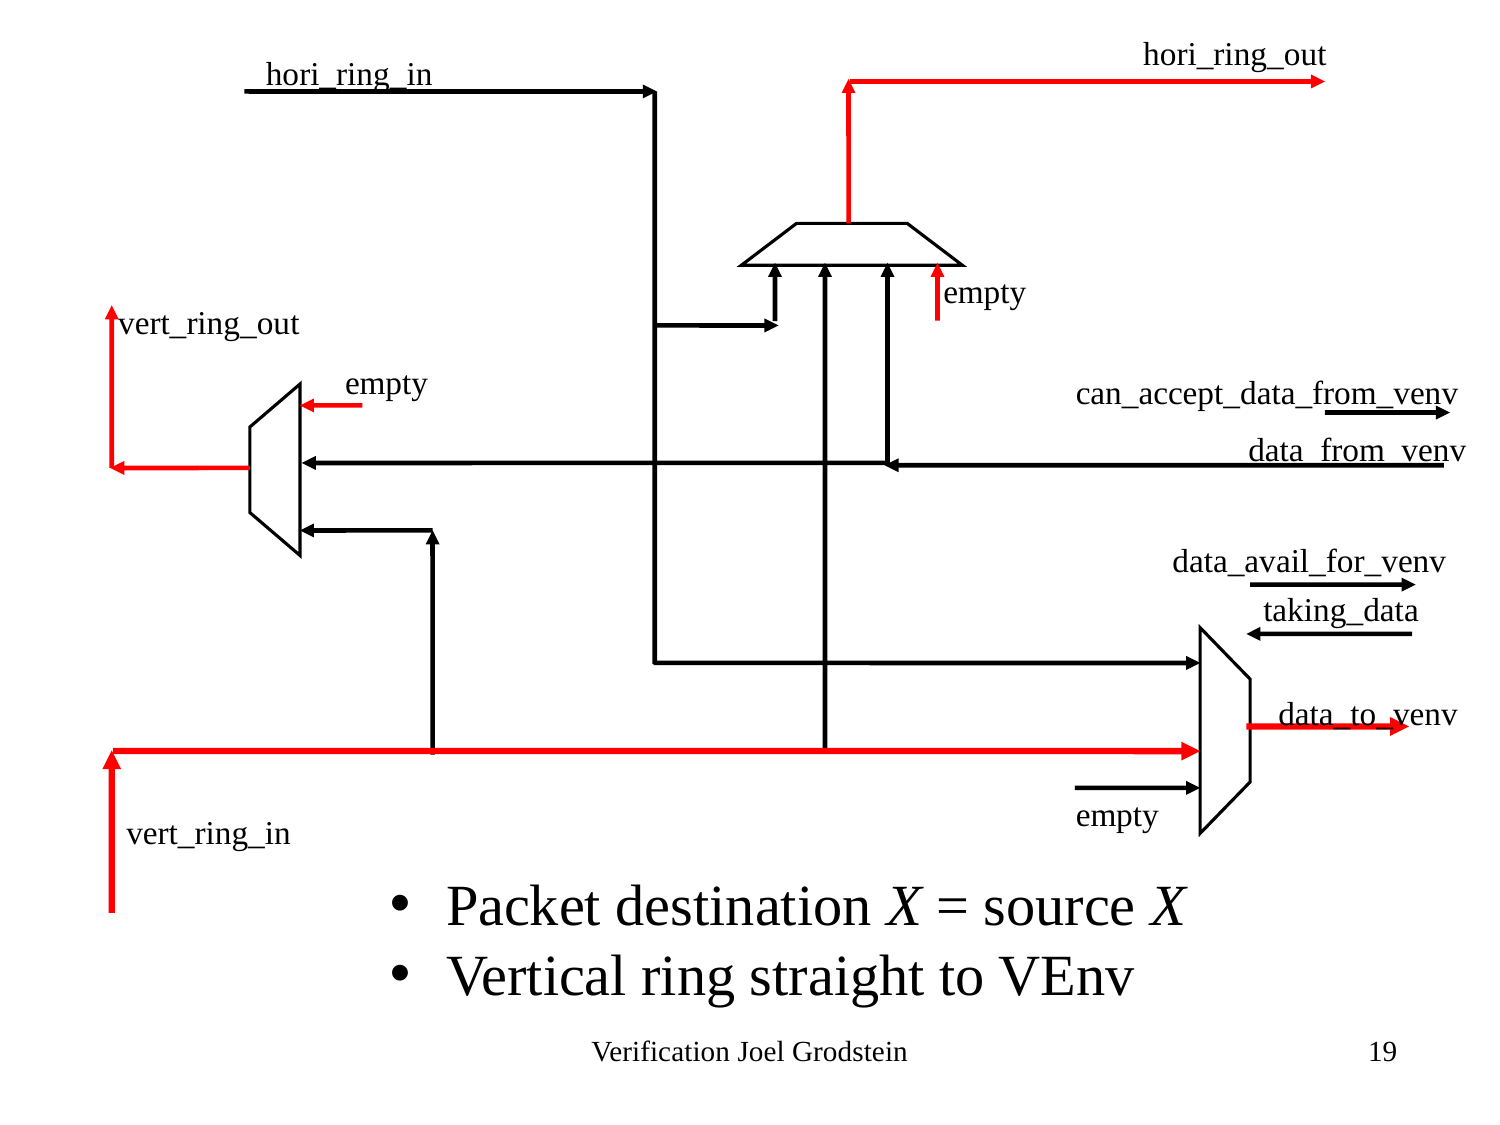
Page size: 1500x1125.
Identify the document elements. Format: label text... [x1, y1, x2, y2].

text_box [1074, 781, 1201, 795]
text_box [851, 80, 1325, 88]
text_box [110, 461, 250, 475]
text_box [426, 530, 439, 750]
text_box empty [938, 262, 1071, 318]
text_box vert_ring_out [103, 293, 315, 349]
text_box [300, 399, 363, 412]
text_box [301, 456, 890, 470]
text_box data_from_venv [1233, 420, 1489, 476]
text_box [113, 744, 1201, 758]
text_box empty [928, 262, 937, 318]
text_box [105, 305, 118, 467]
text_box [842, 78, 855, 224]
text_box taking_data [1248, 587, 1444, 636]
text_box [818, 262, 832, 462]
text_box [105, 750, 118, 803]
text_box [448, 85, 657, 98]
text_box empty [330, 353, 461, 409]
text_box [931, 262, 944, 321]
text_box data_to_venv [1263, 684, 1474, 740]
text_box can_accept_data_from_venv [1061, 363, 1481, 419]
text_box [249, 384, 300, 556]
text_box [881, 262, 894, 462]
text_box [300, 524, 432, 537]
footer Verification Joel Grodstein [512, 1024, 988, 1101]
text_box hori_ring_out [1128, 24, 1363, 80]
text_box [768, 262, 782, 322]
text_box [741, 223, 959, 266]
text_box empty [1061, 785, 1188, 840]
text_box data_avail_for_venv [1157, 531, 1470, 587]
text_box [654, 319, 779, 332]
text_box vert_ring_in [111, 803, 307, 859]
text_box [1200, 627, 1251, 834]
text_box Packet destination X = source X Vertical ring straight to VEnv [374, 859, 1234, 1015]
text_box [884, 459, 1444, 472]
text_box [1324, 406, 1450, 419]
text_box hori_ring_in [251, 44, 448, 100]
text_box [826, 656, 1201, 670]
text_box [1250, 636, 1259, 641]
